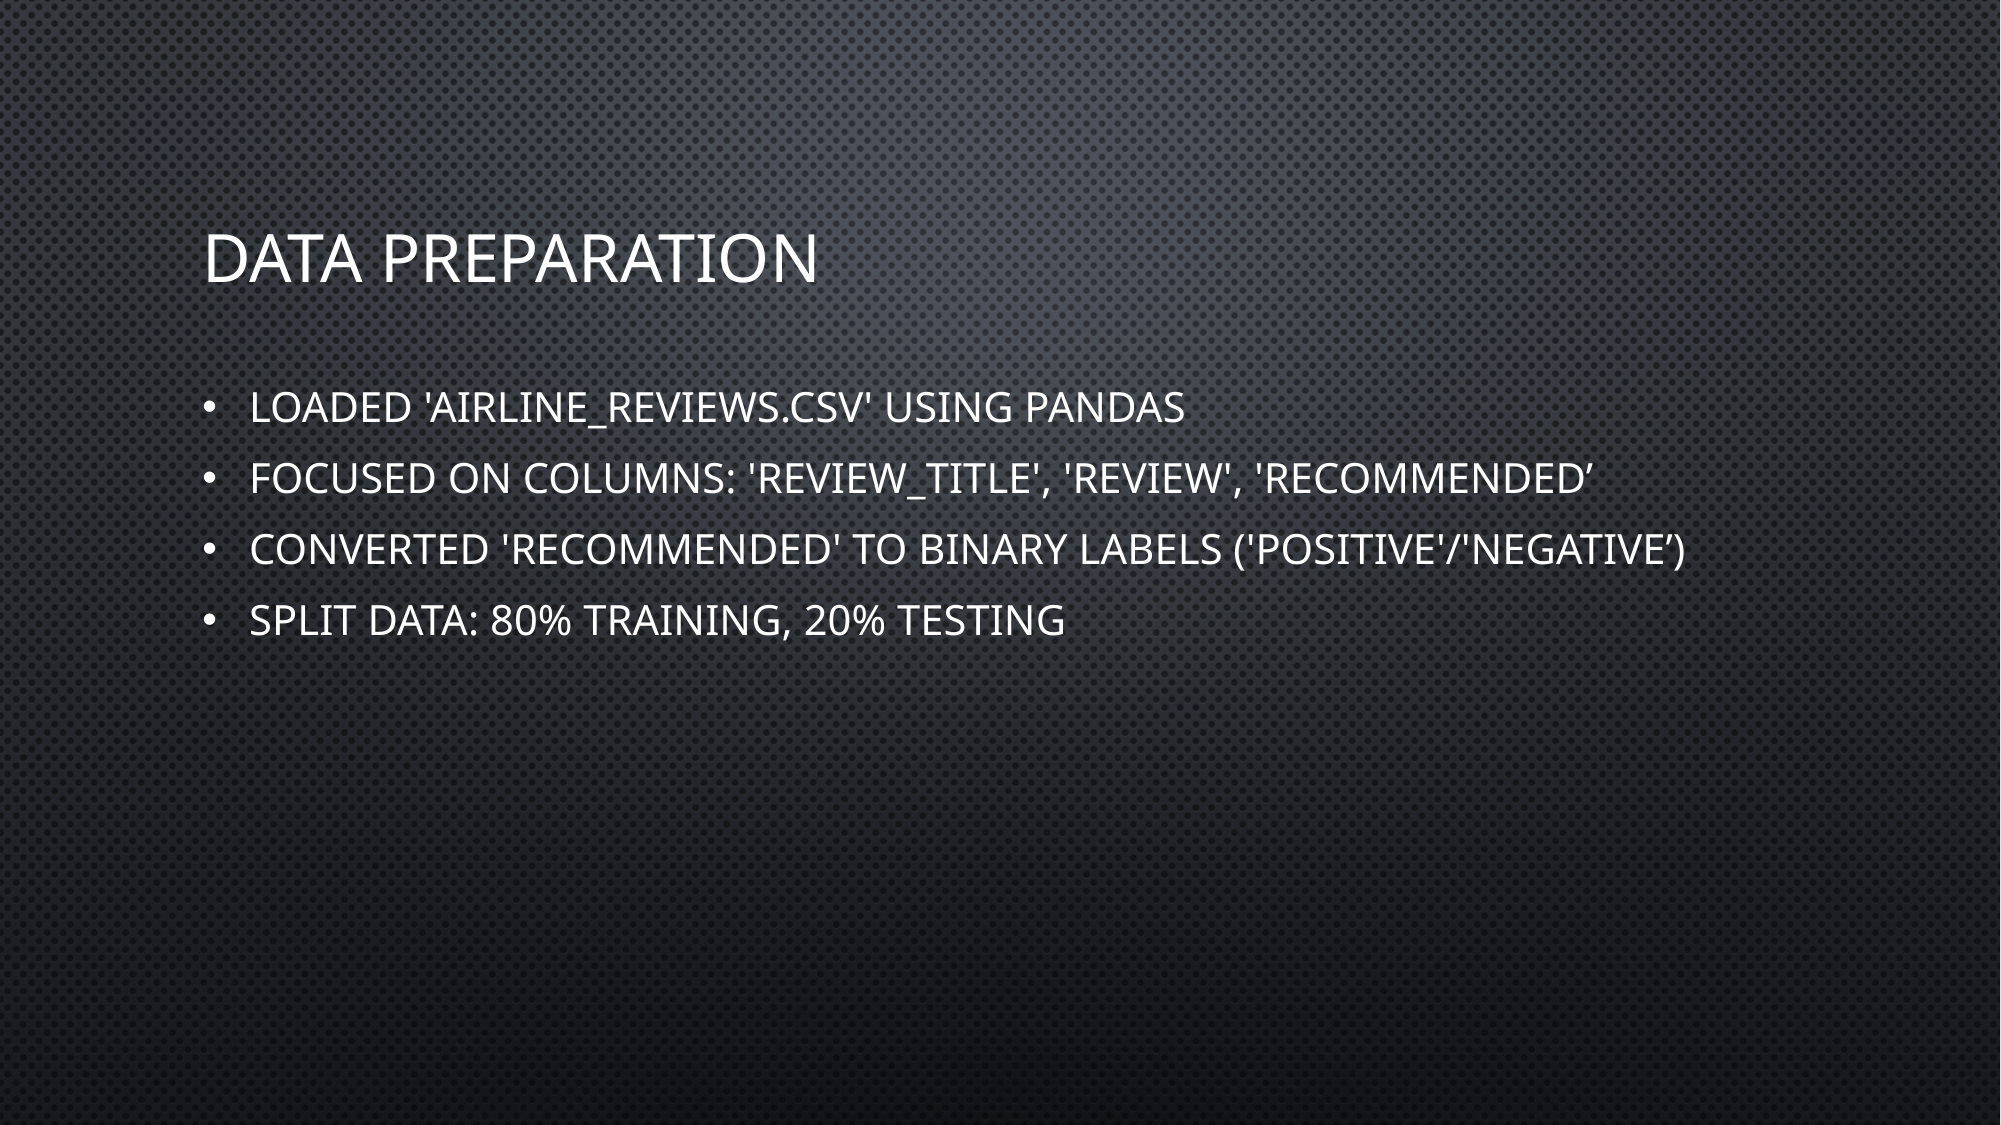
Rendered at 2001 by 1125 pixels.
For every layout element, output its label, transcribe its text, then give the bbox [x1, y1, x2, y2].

list Loaded 'Airline_Reviews.csv' using pandas Focused on columns: 'Review_Title', 'Review', 'Recommended’ Converted 'Recommended' to binary labels ('positive'/'negative’) Split data: 80% training, 20% testing [187, 256, 1813, 769]
title Data Preparation [187, 99, 1813, 256]
